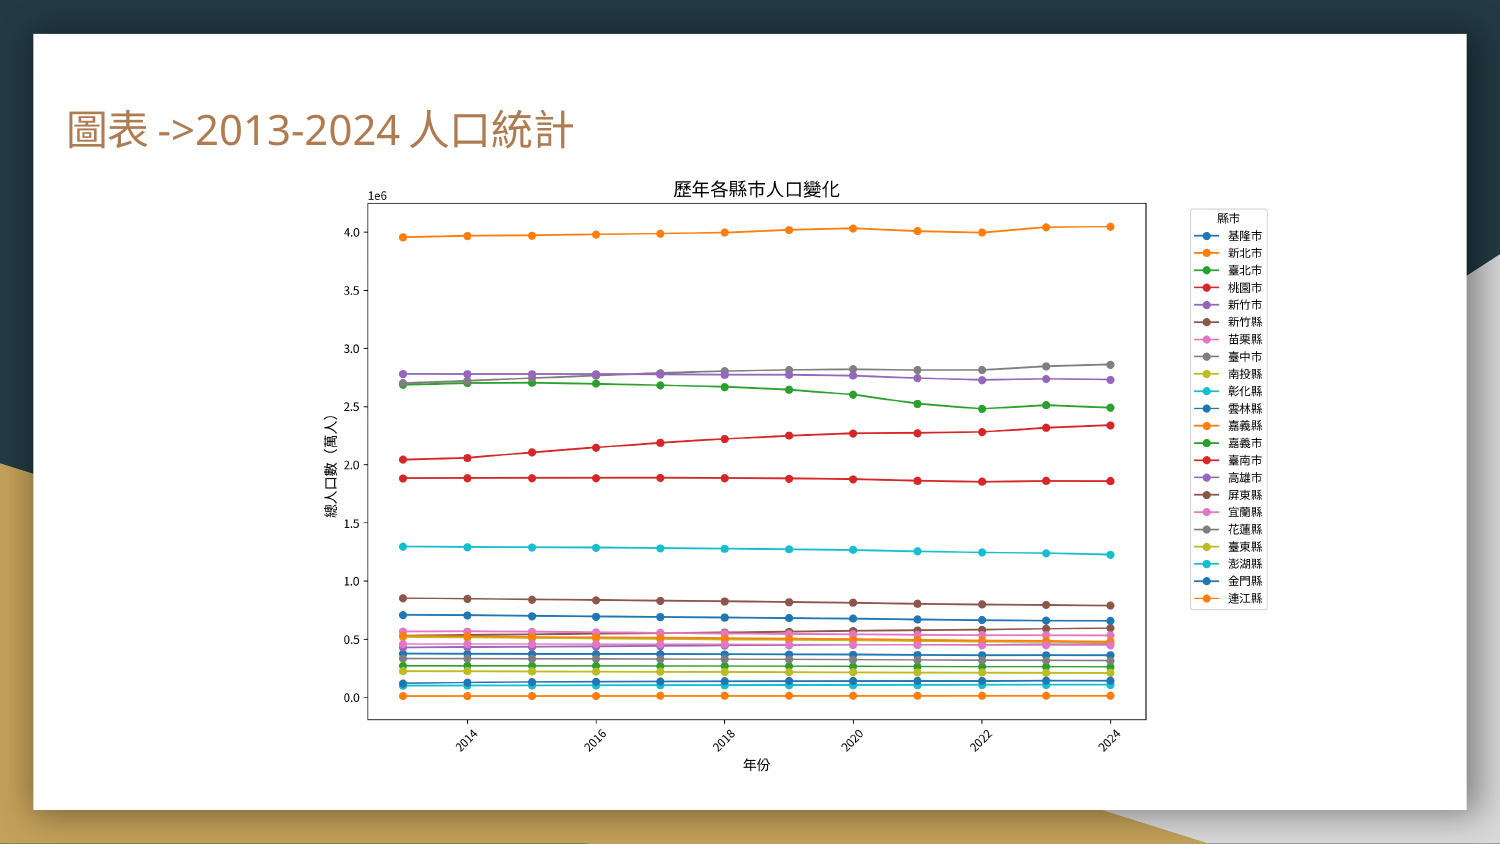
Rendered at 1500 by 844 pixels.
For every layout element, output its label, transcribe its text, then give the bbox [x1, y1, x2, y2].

title 圖表->2013-2024人口統計 [51, 82, 1164, 174]
picture [315, 173, 1276, 781]
